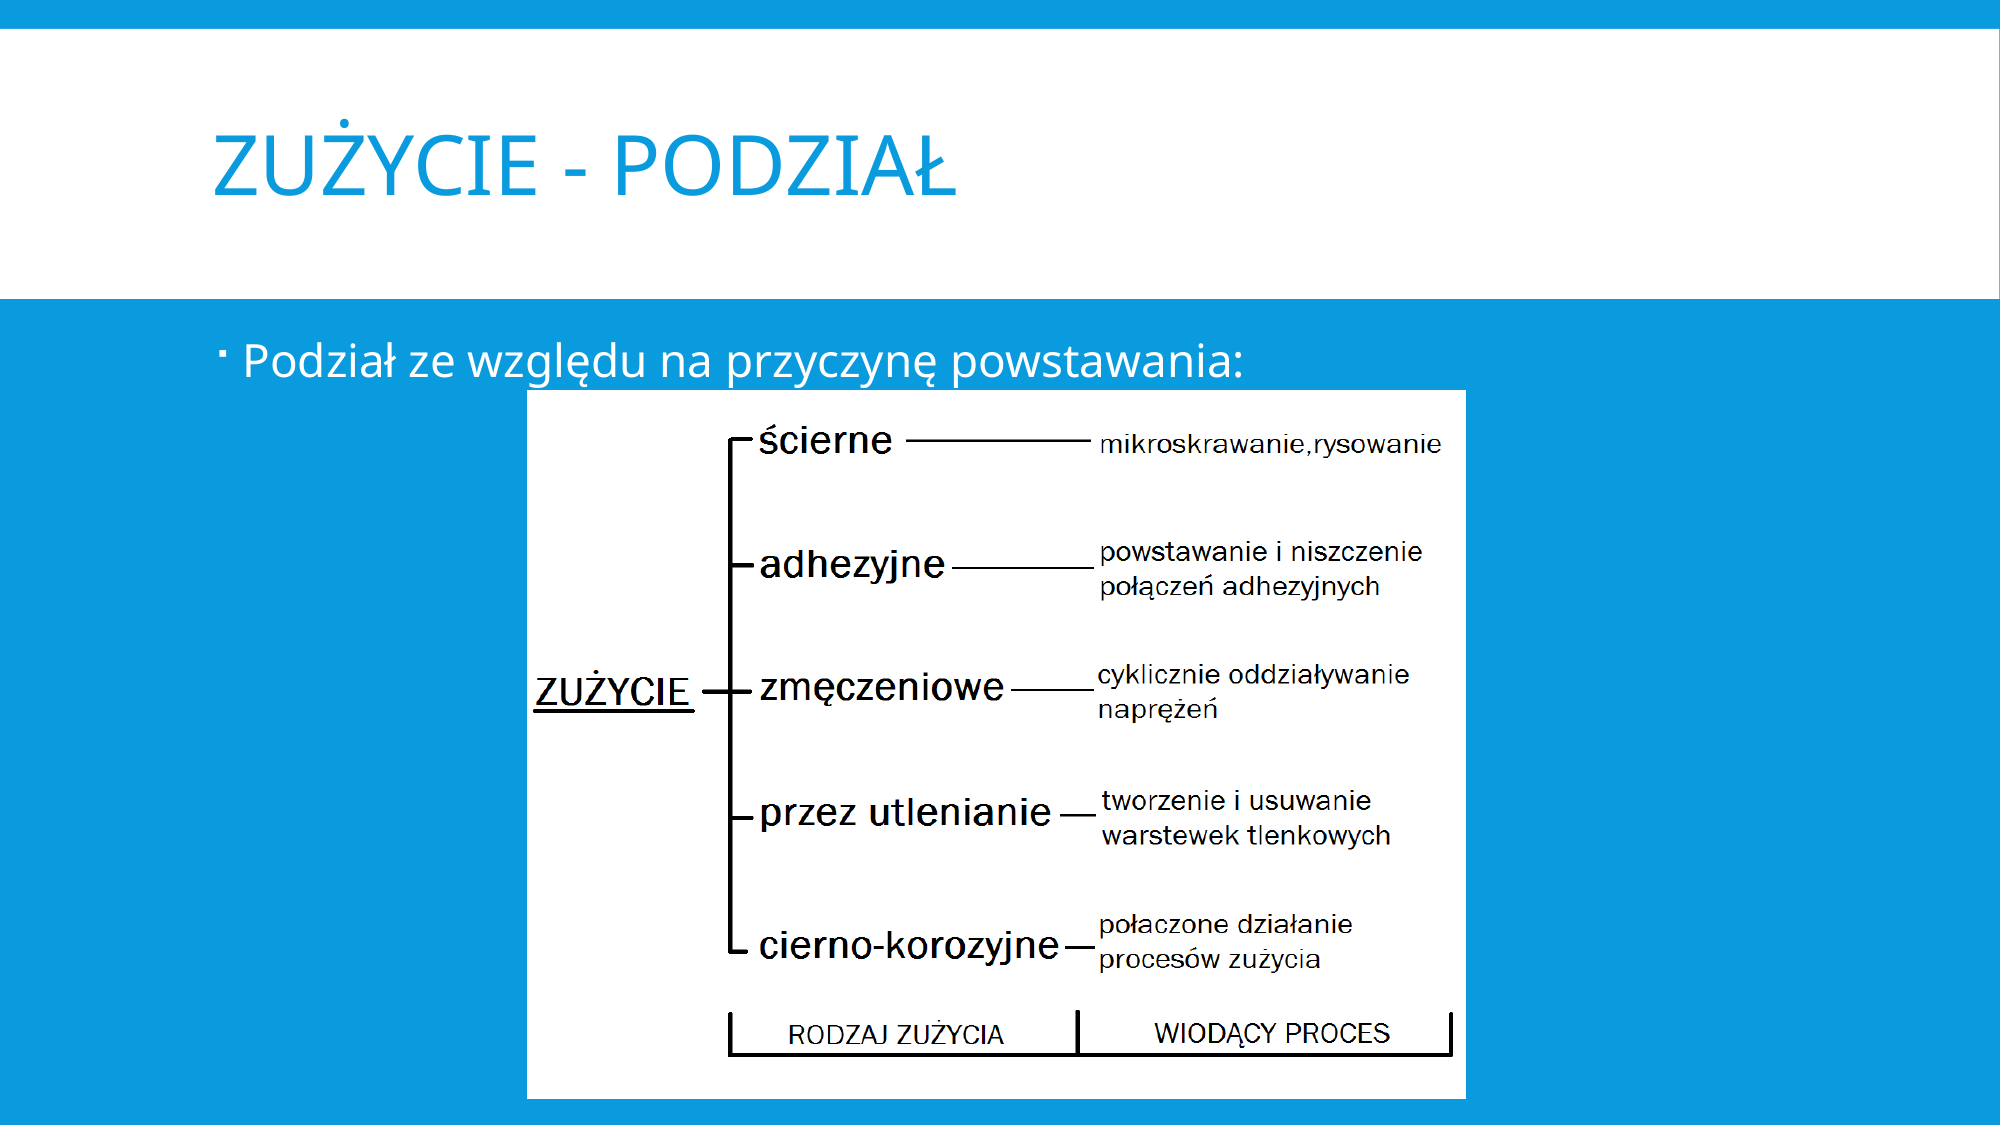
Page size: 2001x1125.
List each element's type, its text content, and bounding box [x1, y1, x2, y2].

picture [528, 391, 1465, 1098]
list Podział ze względu na przyczynę powstawania: [197, 329, 1803, 1020]
title ZUŻycie - Podział [197, 46, 1803, 295]
